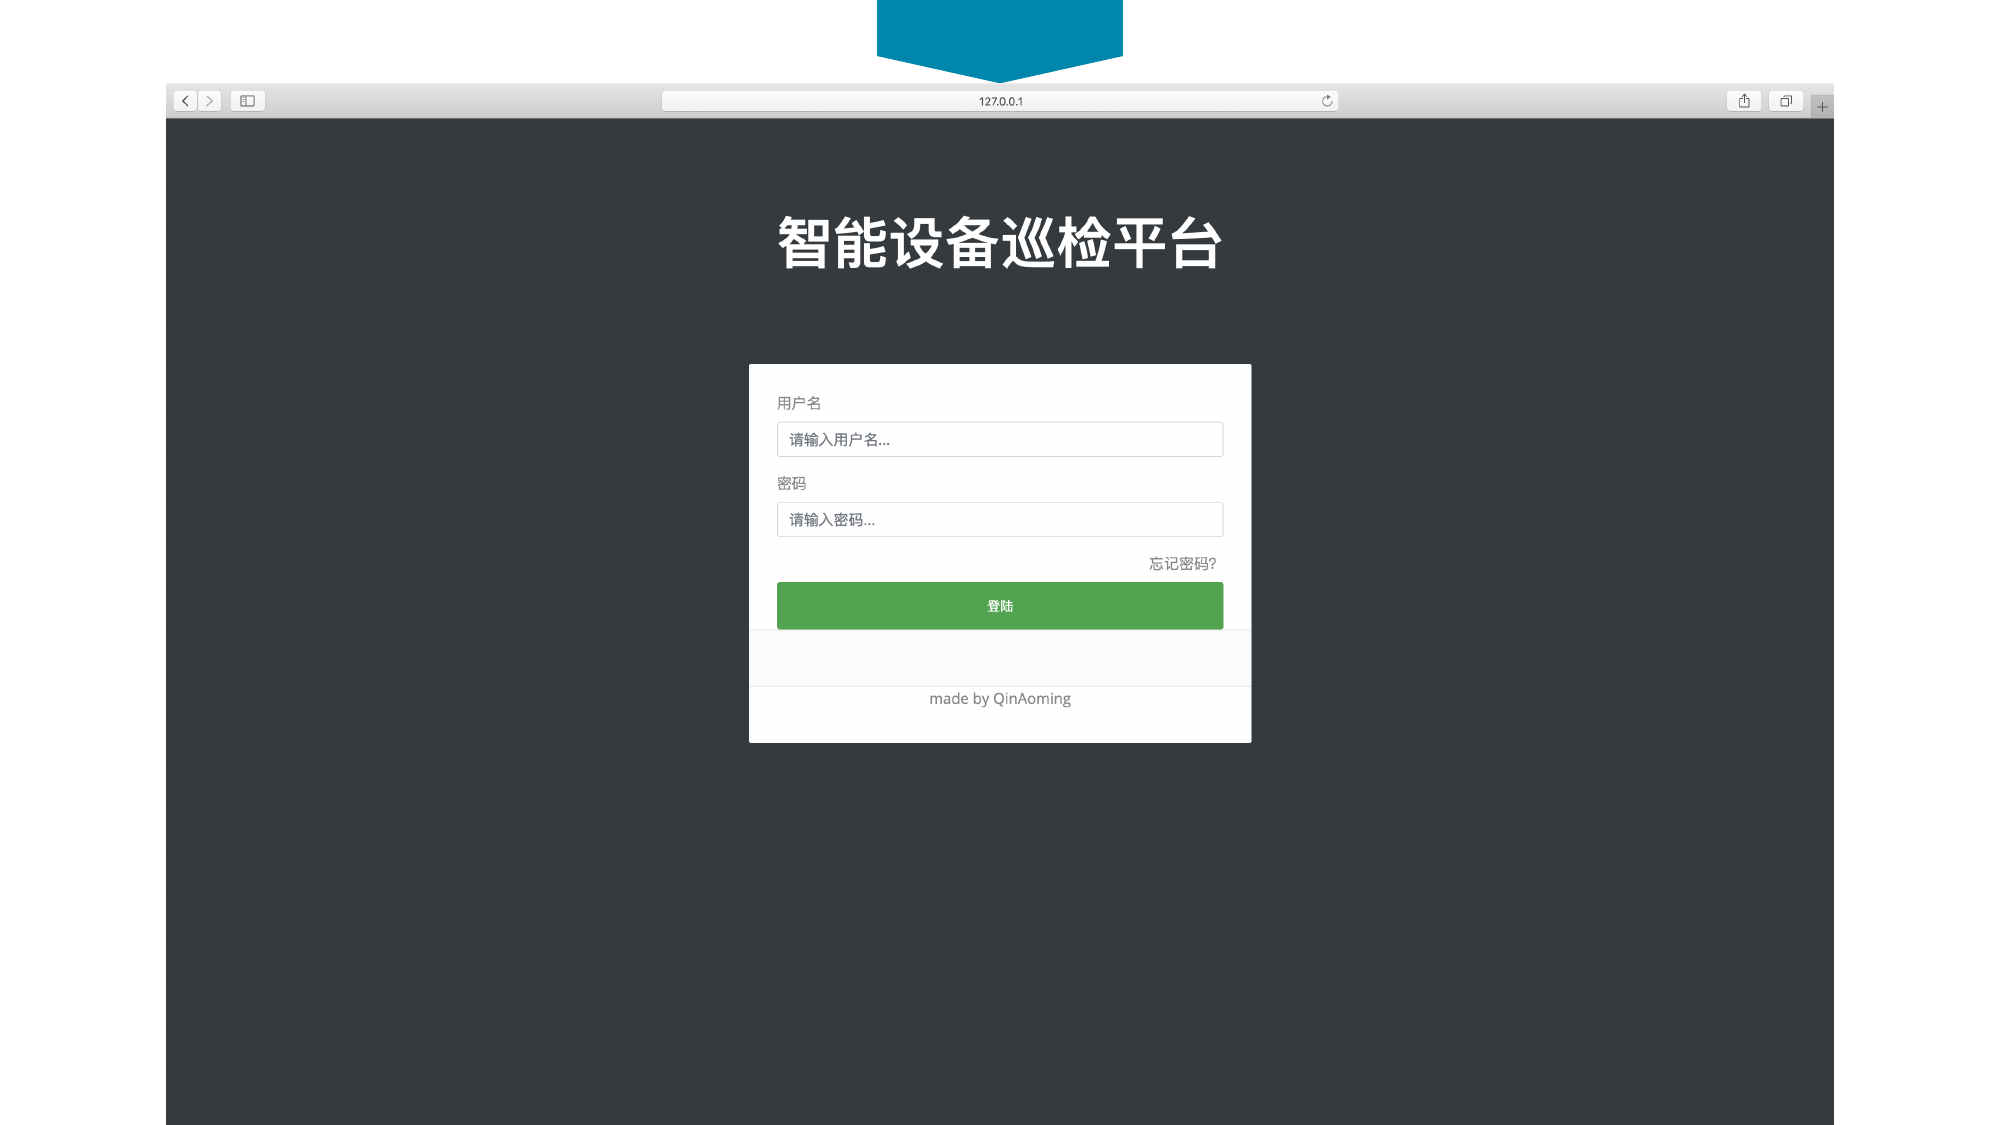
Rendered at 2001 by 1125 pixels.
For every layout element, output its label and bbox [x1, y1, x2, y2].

picture [165, 83, 1834, 1125]
text_box [876, 0, 1124, 83]
